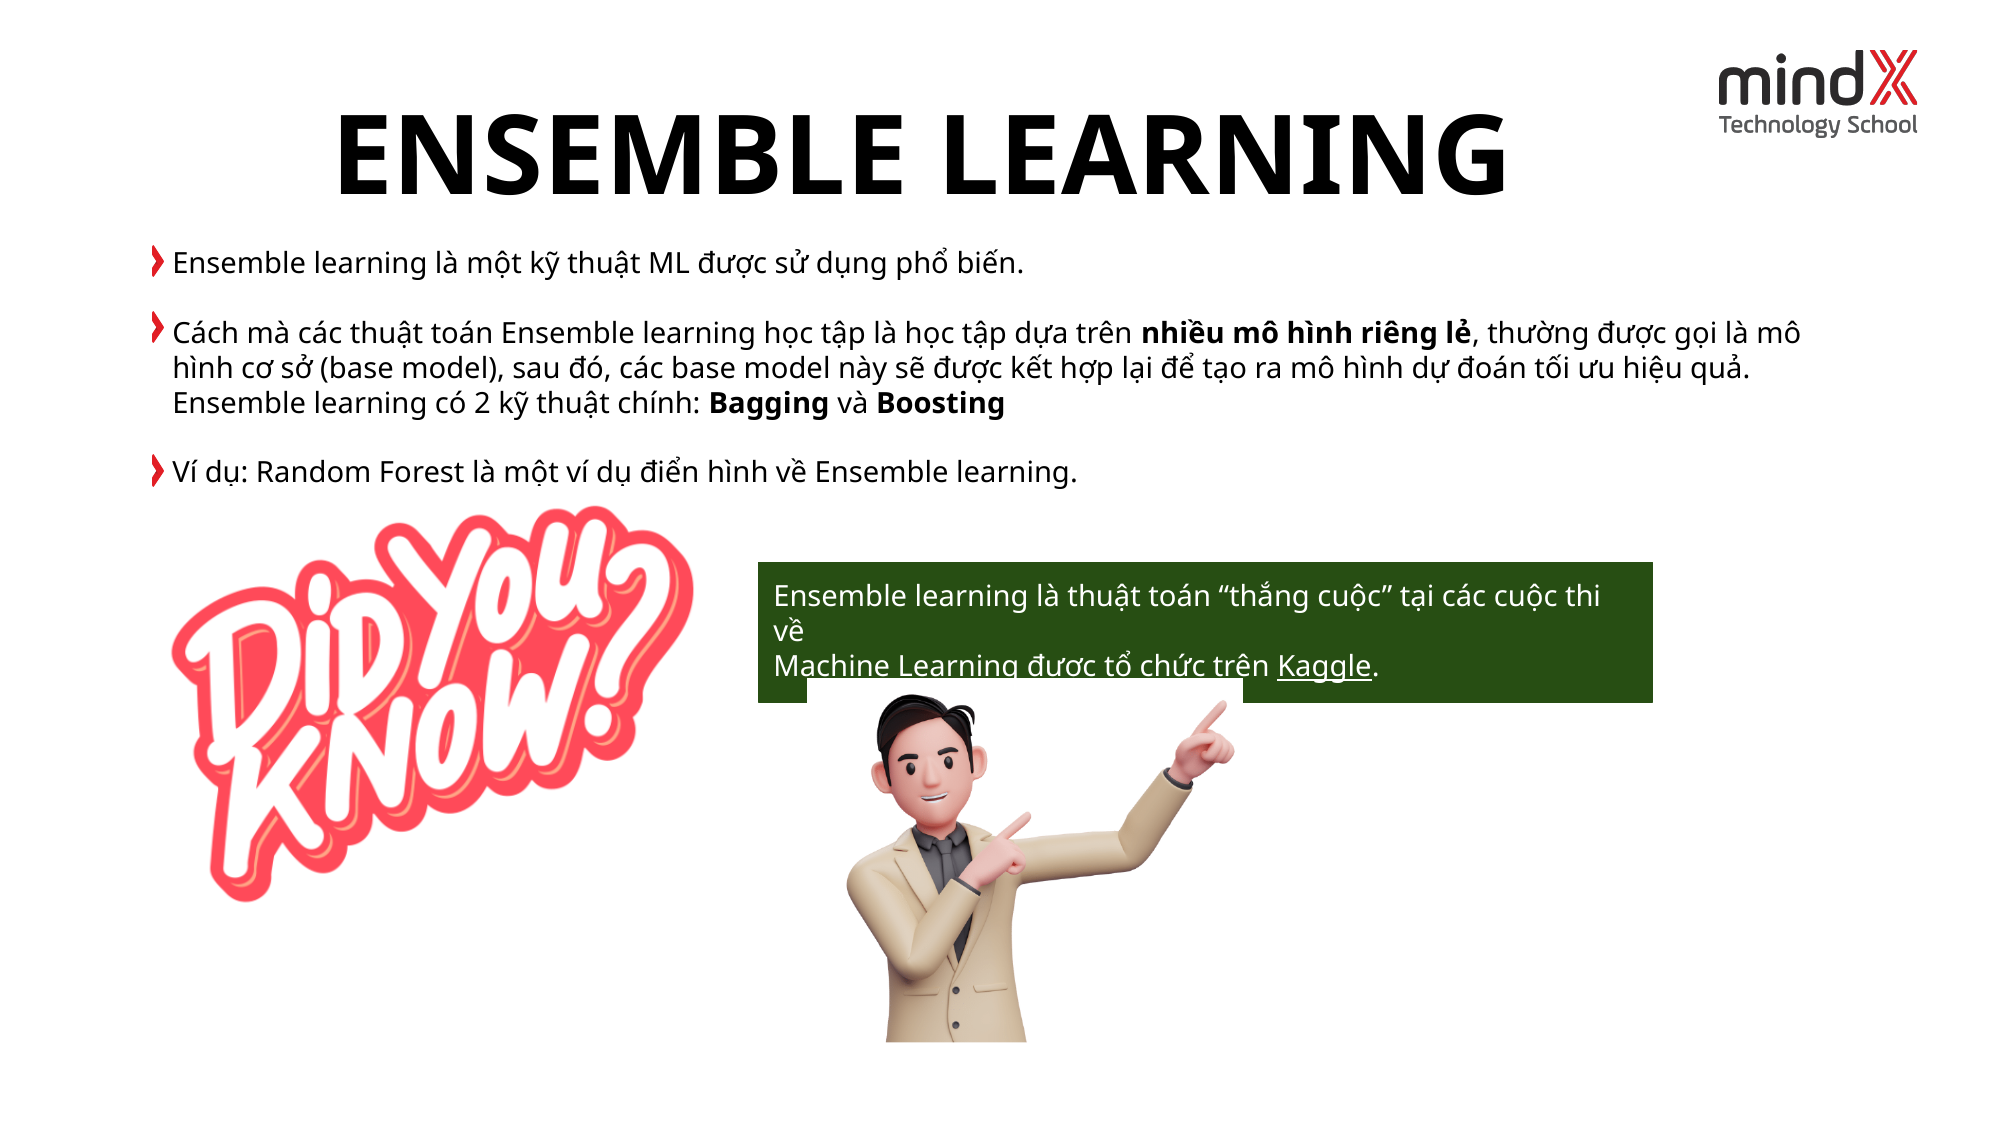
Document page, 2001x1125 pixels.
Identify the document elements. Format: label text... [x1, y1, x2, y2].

text_box Ensemble learning là một kỹ thuật ML được sử dụng phổ biến. Cách mà các thuật toán Ensemble learning học tập là học tập dựa trên nhiều mô hình riêng lẻ, thường được gọi là mô hình cơ sở (base model), sau đó, các base model này sẽ được kết hợp lại để tạo ra mô hình dự đoán tối ưu hiệu quả. Ensemble learning có 2 kỹ thuật chính: Bagging và Boosting Ví dụ: Random Forest là một ví dụ điển hình về Ensemble learning. [157, 229, 1863, 1064]
picture [104, 454, 743, 930]
picture [1719, 50, 1918, 138]
text_box Ensemble learning là thuật toán “thắng cuộc” tại các cuộc thi về Machine Learning được tổ chức trên Kaggle. [758, 562, 1653, 703]
picture [152, 245, 164, 278]
picture [806, 678, 1244, 1066]
picture [152, 311, 164, 343]
text_box ENSEMBLE LEARNING [285, 87, 1559, 213]
